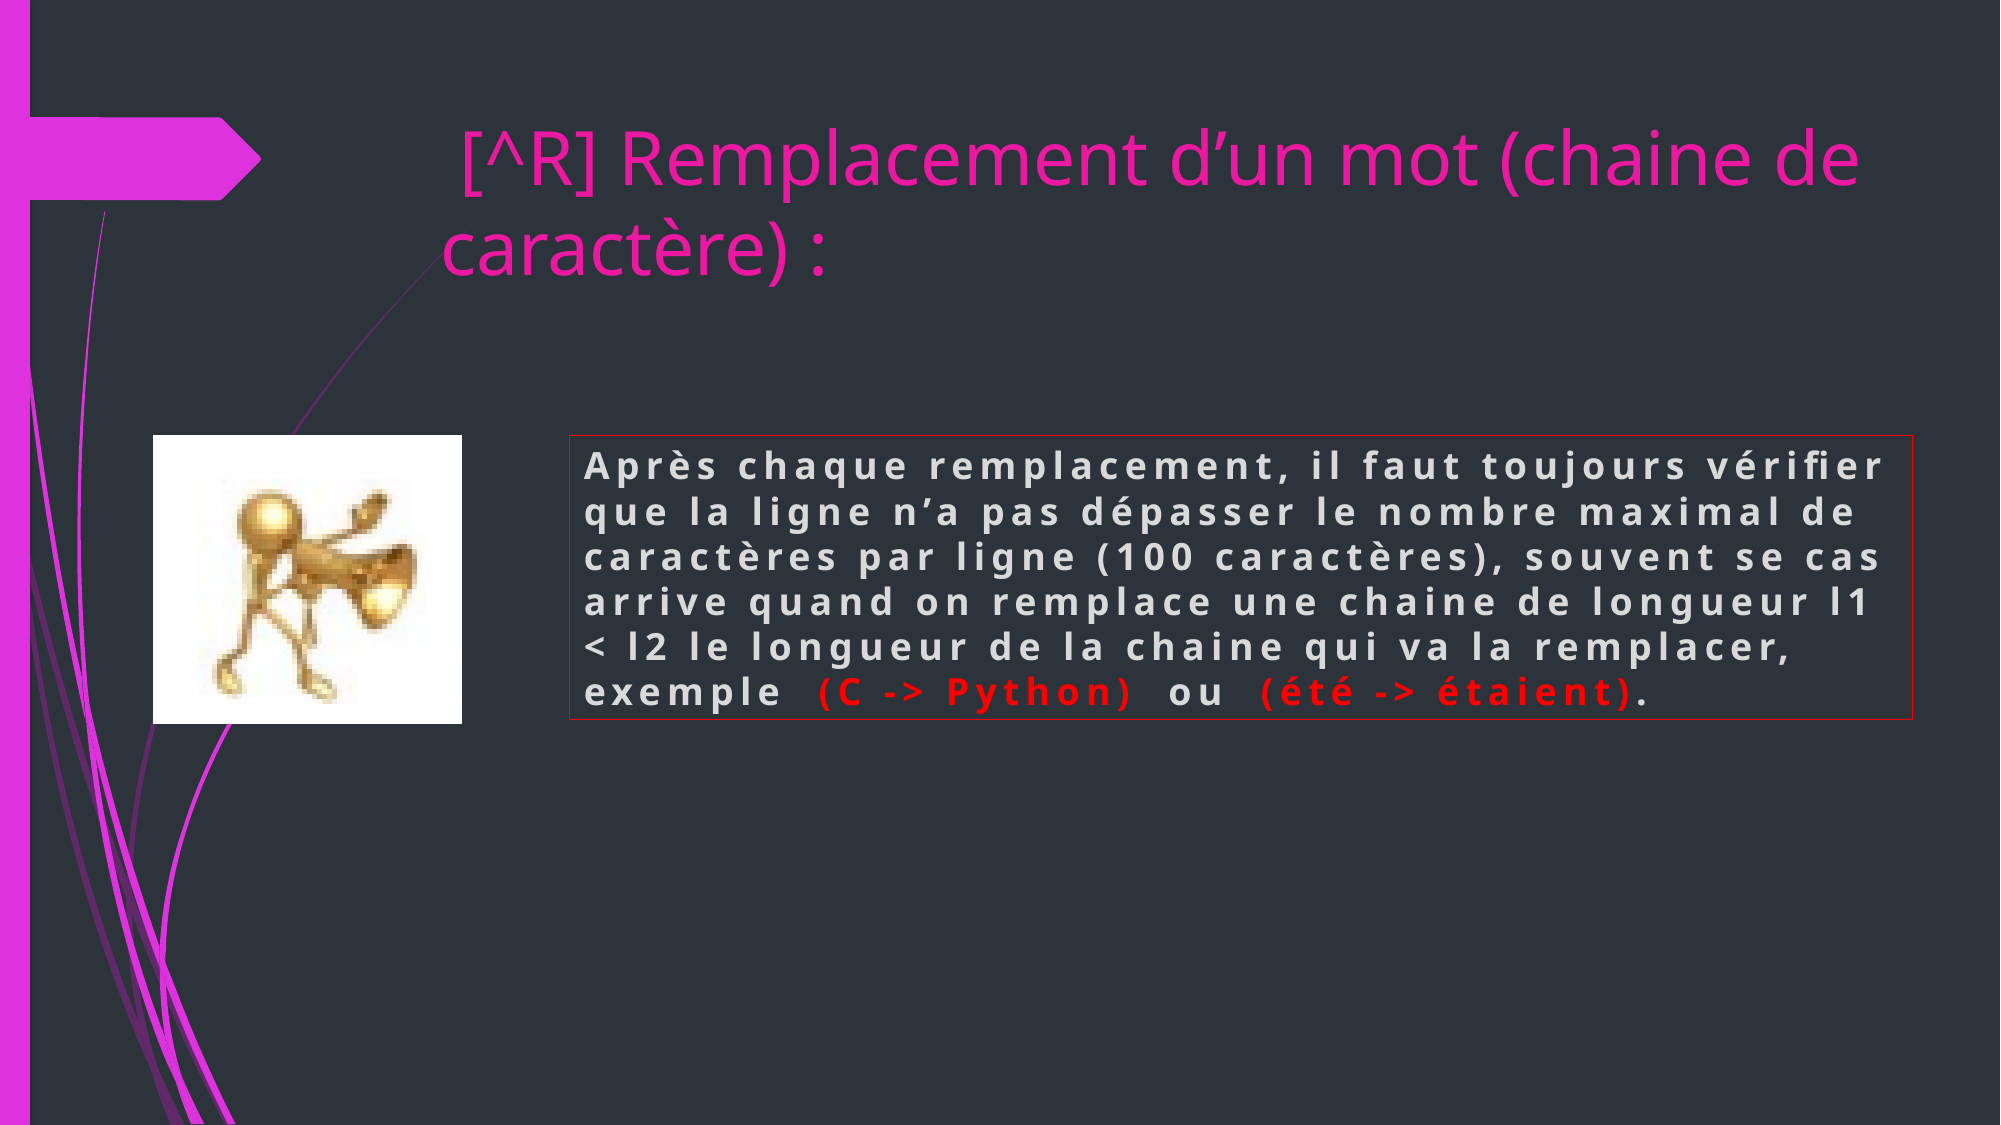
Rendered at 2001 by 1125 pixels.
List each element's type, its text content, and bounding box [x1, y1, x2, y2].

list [152, 434, 462, 724]
text_box Après chaque remplacement, il faut toujours vérifier que la ligne n’a pas dépasser le nombre maximal de caractères par ligne (100 caractères), souvent se cas arrive quand on remplace une chaine de longueur l1 < l2 le longueur de la chaine qui va la remplacer, exemple (C -> Python) ou (été -> étaient). [569, 435, 1913, 720]
title [^R] Remplacement d’un mot (chaine de caractère) : [425, 102, 1888, 313]
